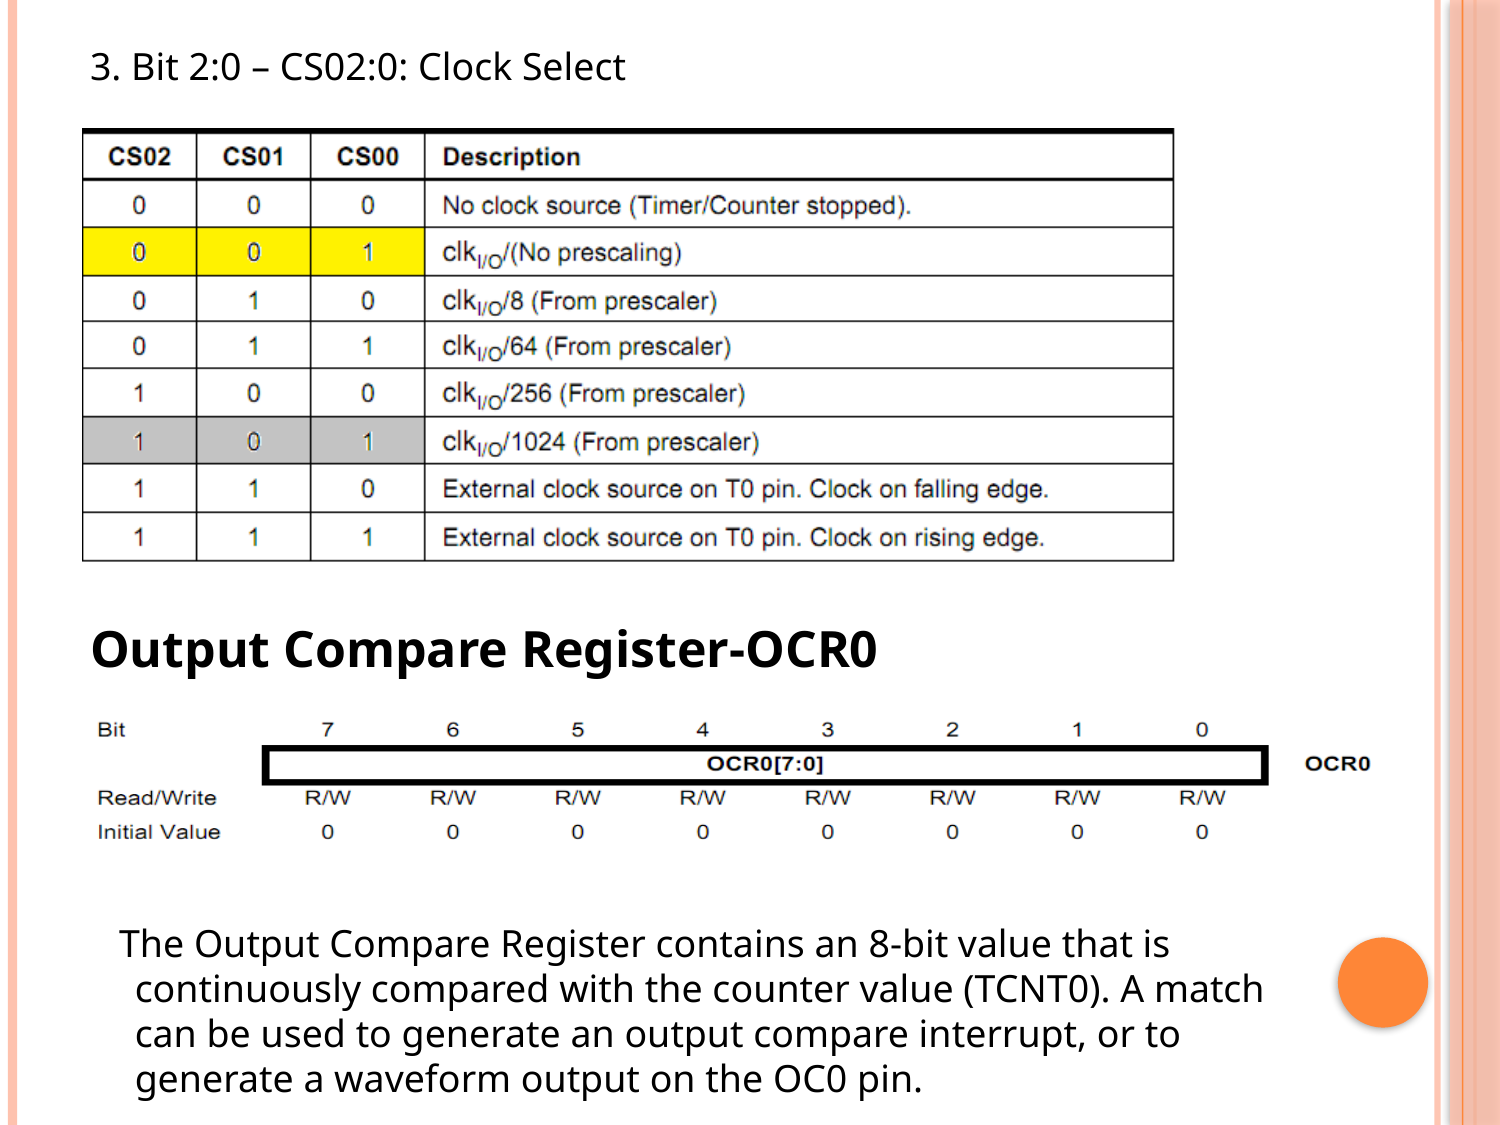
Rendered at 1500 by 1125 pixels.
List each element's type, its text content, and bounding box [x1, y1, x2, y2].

picture [81, 128, 1177, 566]
list 3. Bit 2:0 – CS02:0: Clock Select Output Compare Register-OCR0 The Output Compare Register contains an 8-bit value that is continuously compared with the counter value (TCNT0). A match can be used to generate an output compare interrupt, or to generate a waveform output on the OC0 pin. [74, 867, 1301, 1125]
list 3. Bit 2:0 – CS02:0: Clock Select Output Compare Register-OCR0 The Output Compare Register contains an 8-bit value that is continuously compared with the counter value (TCNT0). A match can be used to generate an output compare interrupt, or to generate a waveform output on the OC0 pin. [74, 34, 1301, 676]
picture [57, 679, 1407, 859]
